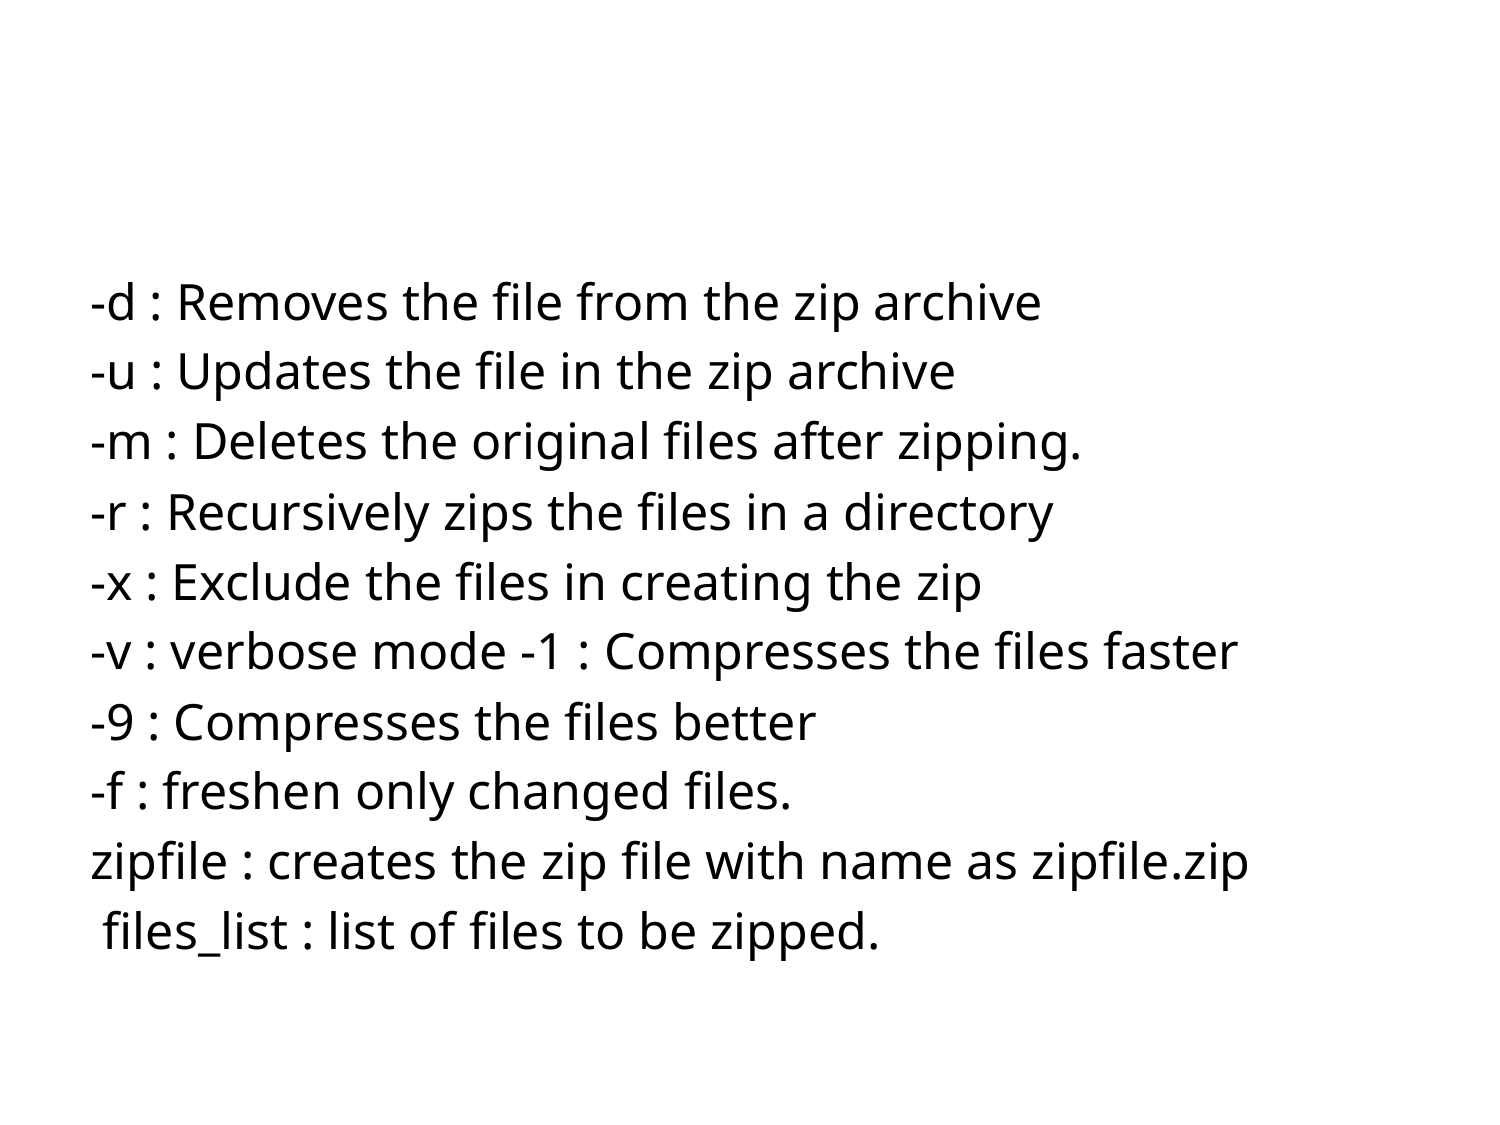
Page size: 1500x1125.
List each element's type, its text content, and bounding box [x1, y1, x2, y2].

list -d : Removes the file from the zip archive -u : Updates the file in the zip archive -m : Deletes the original files after zipping. -r : Recursively zips the files in a directory -x : Exclude the files in creating the zip -v : verbose mode -1 : Compresses the files faster -9 : Compresses the files better -f : freshen only changed files. zipfile : creates the zip file with name as zipfile.zip files_list : list of files to be zipped. [75, 262, 1425, 1005]
